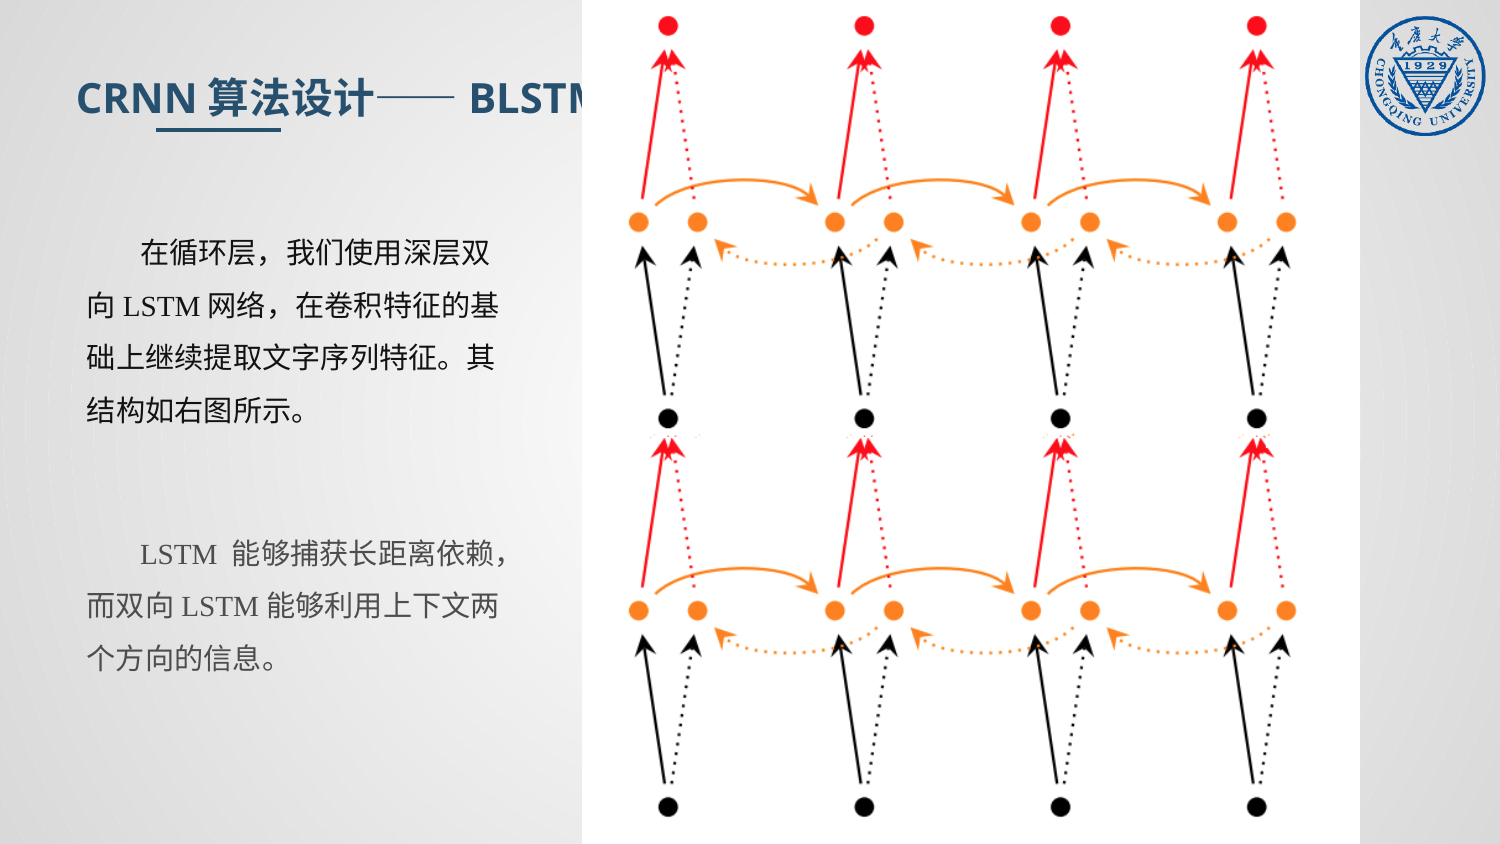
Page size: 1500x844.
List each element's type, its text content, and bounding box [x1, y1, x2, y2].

text_box LSTM 能够捕获长距离依赖，而双向LSTM能够利用上下文两个方向的信息。 [71, 510, 524, 683]
picture [582, 0, 1490, 844]
text_box 在循环层，我们使用深层双向LSTM网络，在卷积特征的基础上继续提取文字序列特征。其结构如右图所示。 [72, 210, 535, 435]
text_box CRNN算法设计——BLSTM [61, 64, 582, 130]
